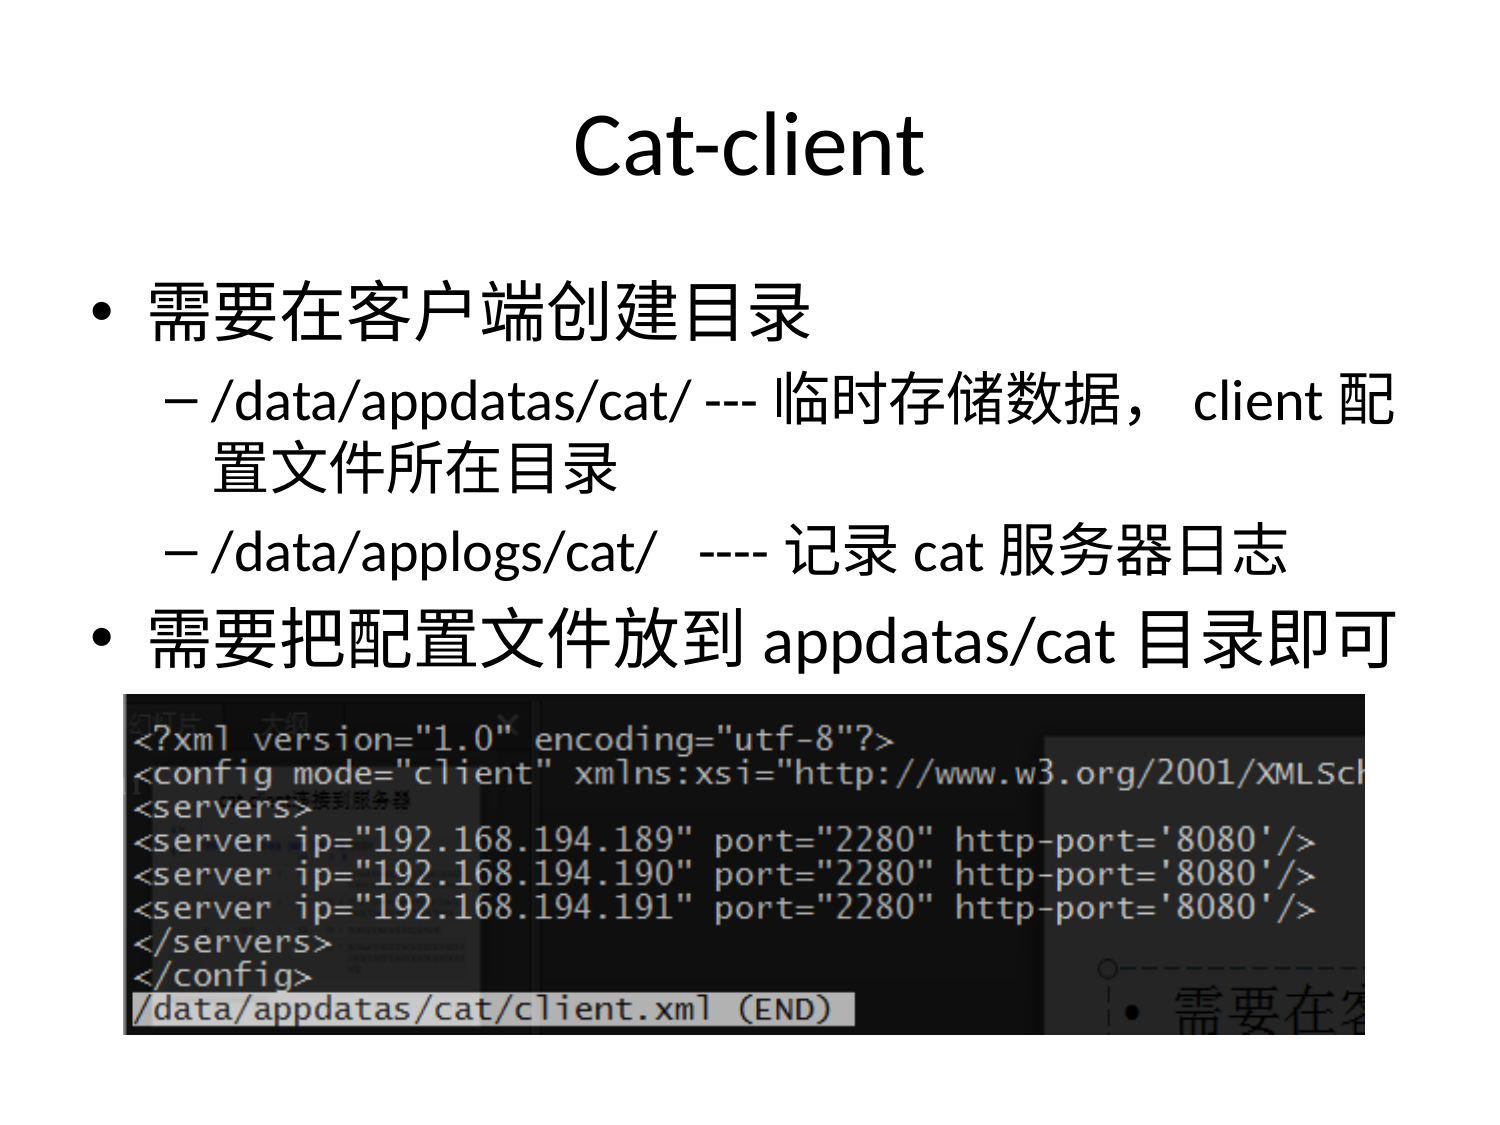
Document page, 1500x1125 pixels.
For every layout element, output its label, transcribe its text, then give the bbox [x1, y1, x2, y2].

picture [123, 693, 1365, 1036]
list 需要在客户端创建目录 /data/appdatas/cat/ ---临时存储数据，client配置文件所在目录 /data/applogs/cat/ ----记录cat服务器日志 需要把配置文件放到appdatas/cat目录即可 [75, 262, 1425, 1005]
title Cat-client [75, 45, 1425, 233]
